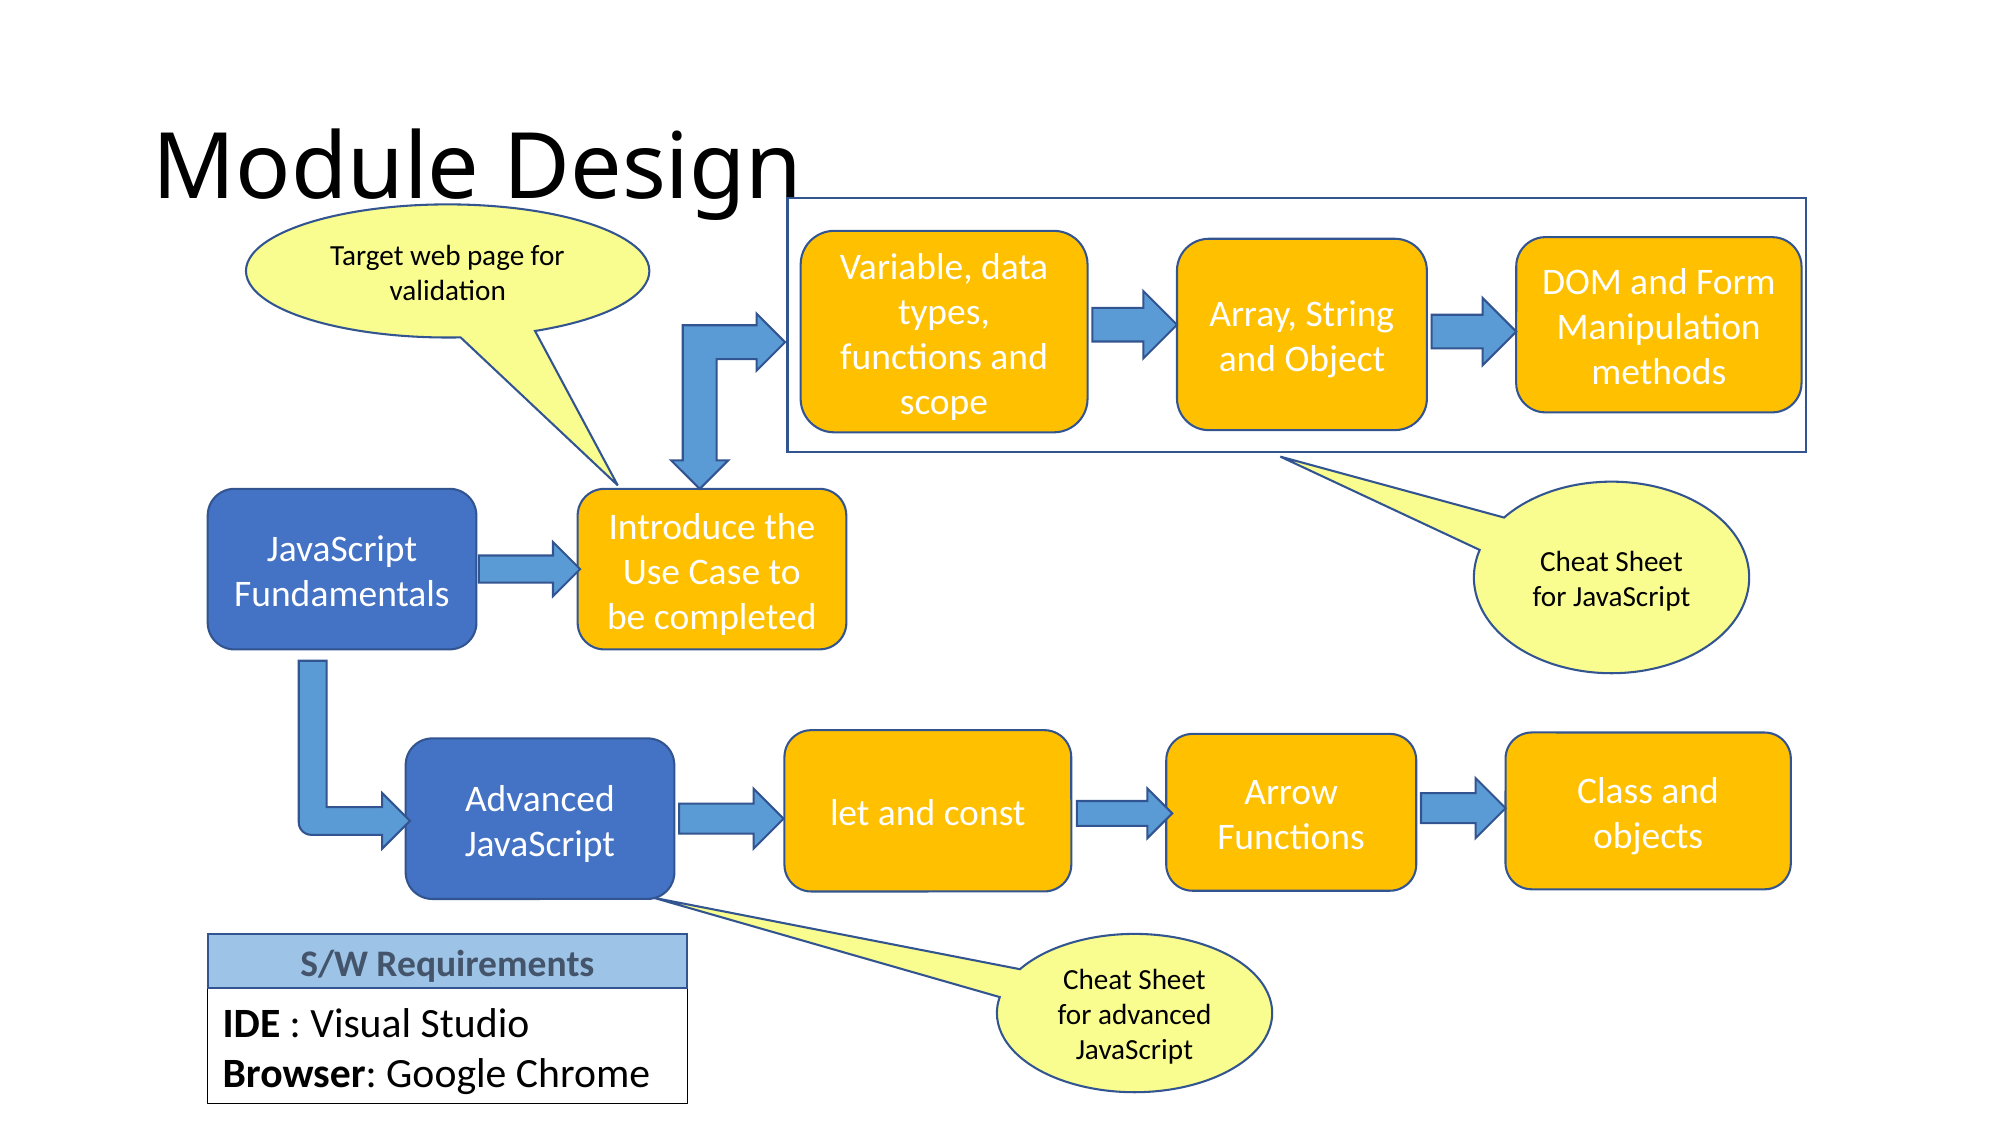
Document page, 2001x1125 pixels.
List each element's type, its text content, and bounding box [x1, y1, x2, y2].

text_box IDE : Visual Studio Browser: Google Chrome [207, 989, 688, 1103]
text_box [207, 313, 1006, 927]
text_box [787, 197, 1807, 452]
text_box Cheat Sheet for JavaScript [1279, 455, 1751, 675]
text_box Target web page for validation [244, 203, 651, 313]
title Module Design [137, 59, 1863, 278]
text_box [784, 730, 1791, 892]
text_box S/W Requirements [207, 933, 688, 989]
text_box Cheat Sheet for advanced JavaScript [751, 927, 1274, 1094]
